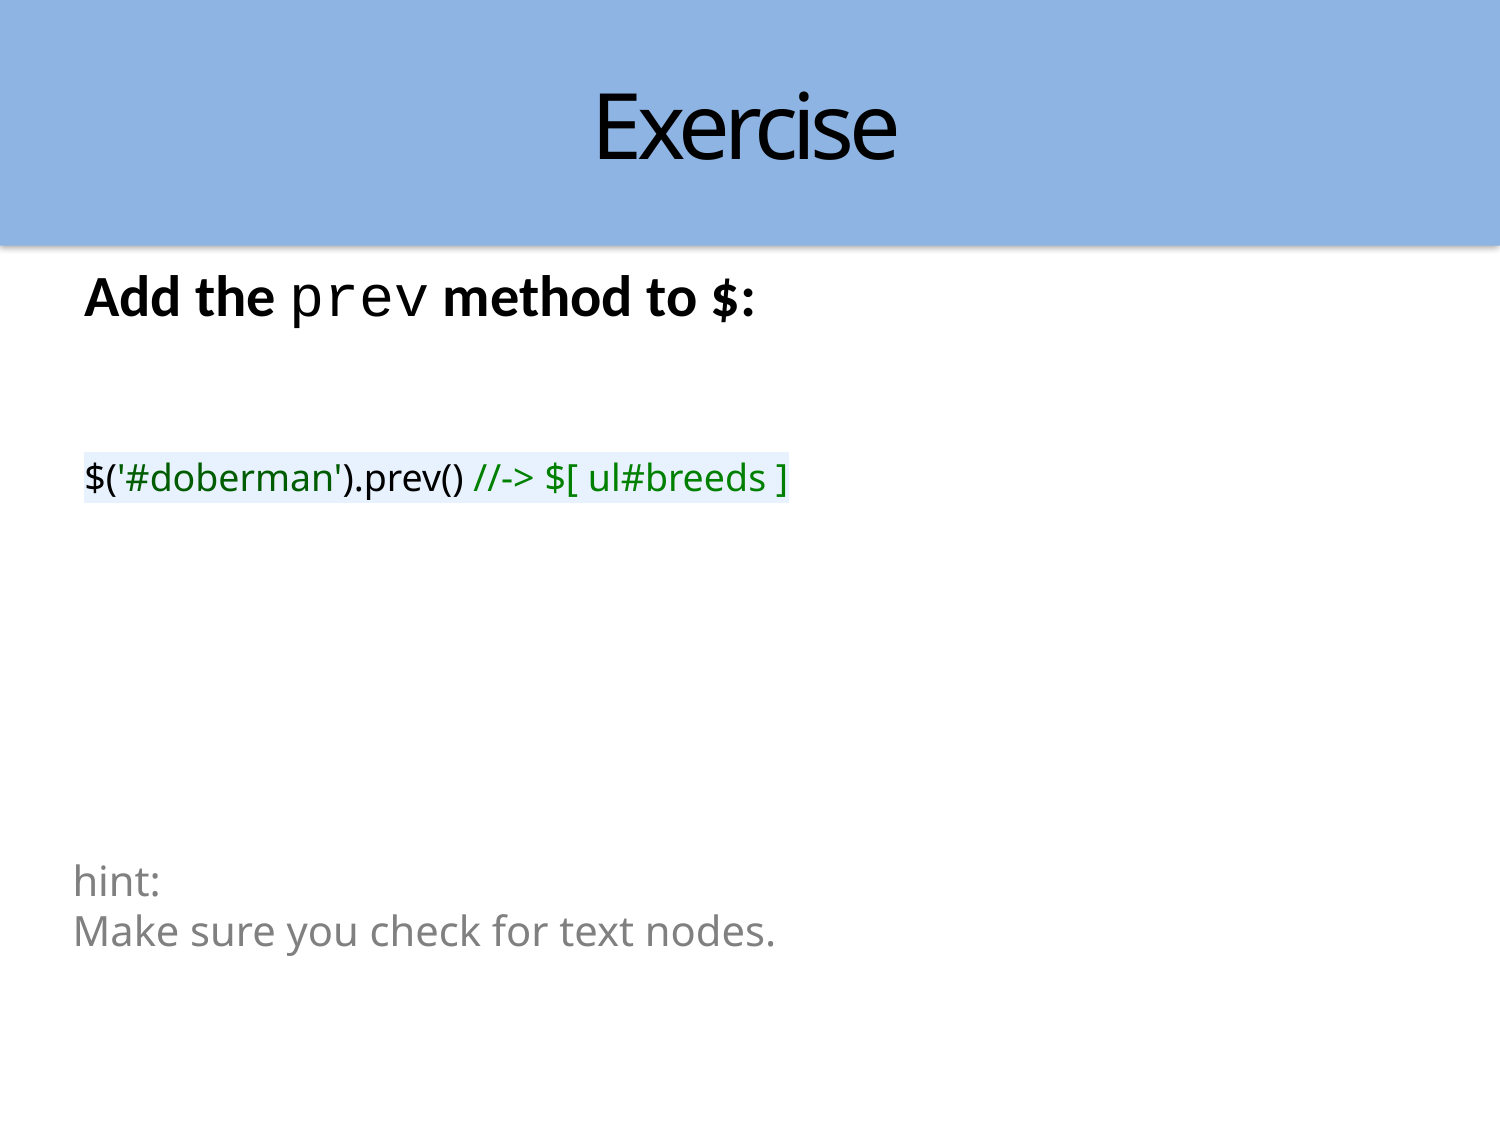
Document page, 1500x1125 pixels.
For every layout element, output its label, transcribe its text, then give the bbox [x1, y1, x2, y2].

text_box Exercise [69, 60, 1442, 186]
text_box hint: Make sure you check for text nodes. [57, 846, 1442, 962]
text_box [0, 0, 1500, 246]
text_box $('#doberman').prev() //-> $[ ul#breeds ] [69, 446, 1442, 507]
text_box Add the prev method to $: [69, 250, 1442, 336]
